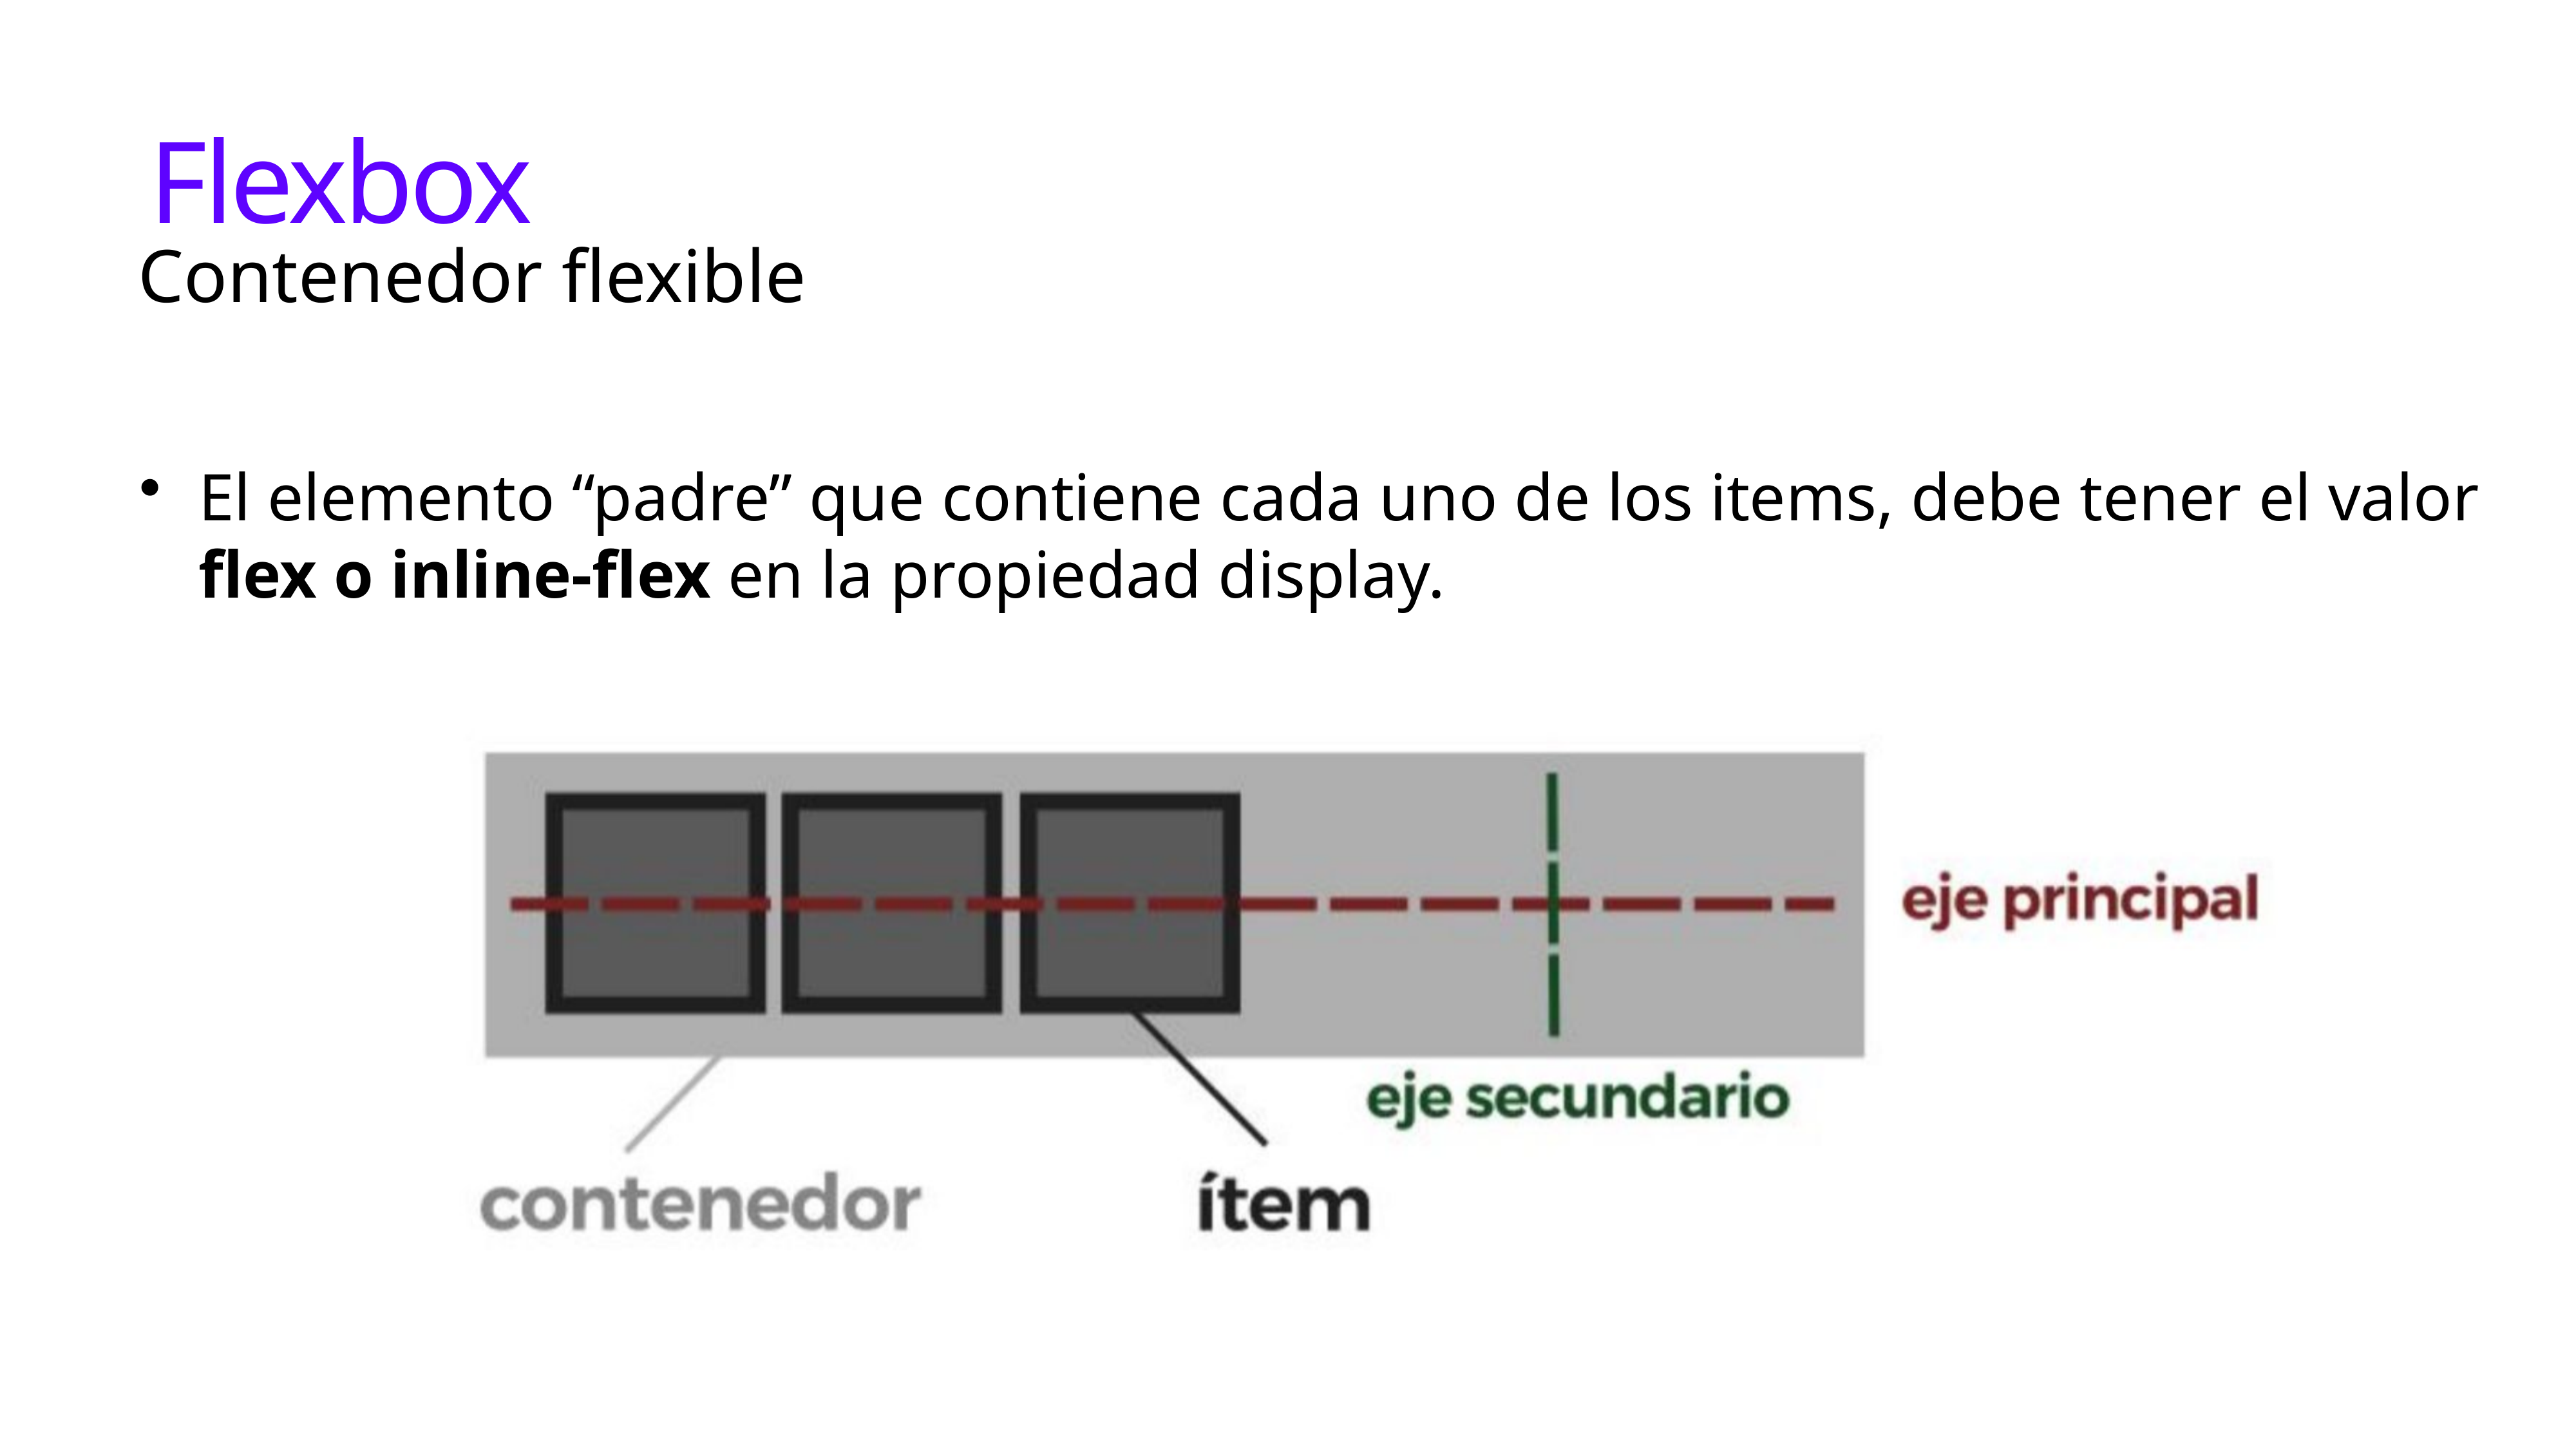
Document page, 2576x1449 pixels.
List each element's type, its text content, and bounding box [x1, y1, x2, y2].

list Contenedor flexible [0, 223, 983, 332]
picture [343, 663, 2288, 1295]
list El elemento “padre” que contiene cada uno de los items, debe tener el valor flex o inline-flex en la propiedad display. [133, 450, 2497, 665]
title Flexbox [0, 86, 851, 223]
